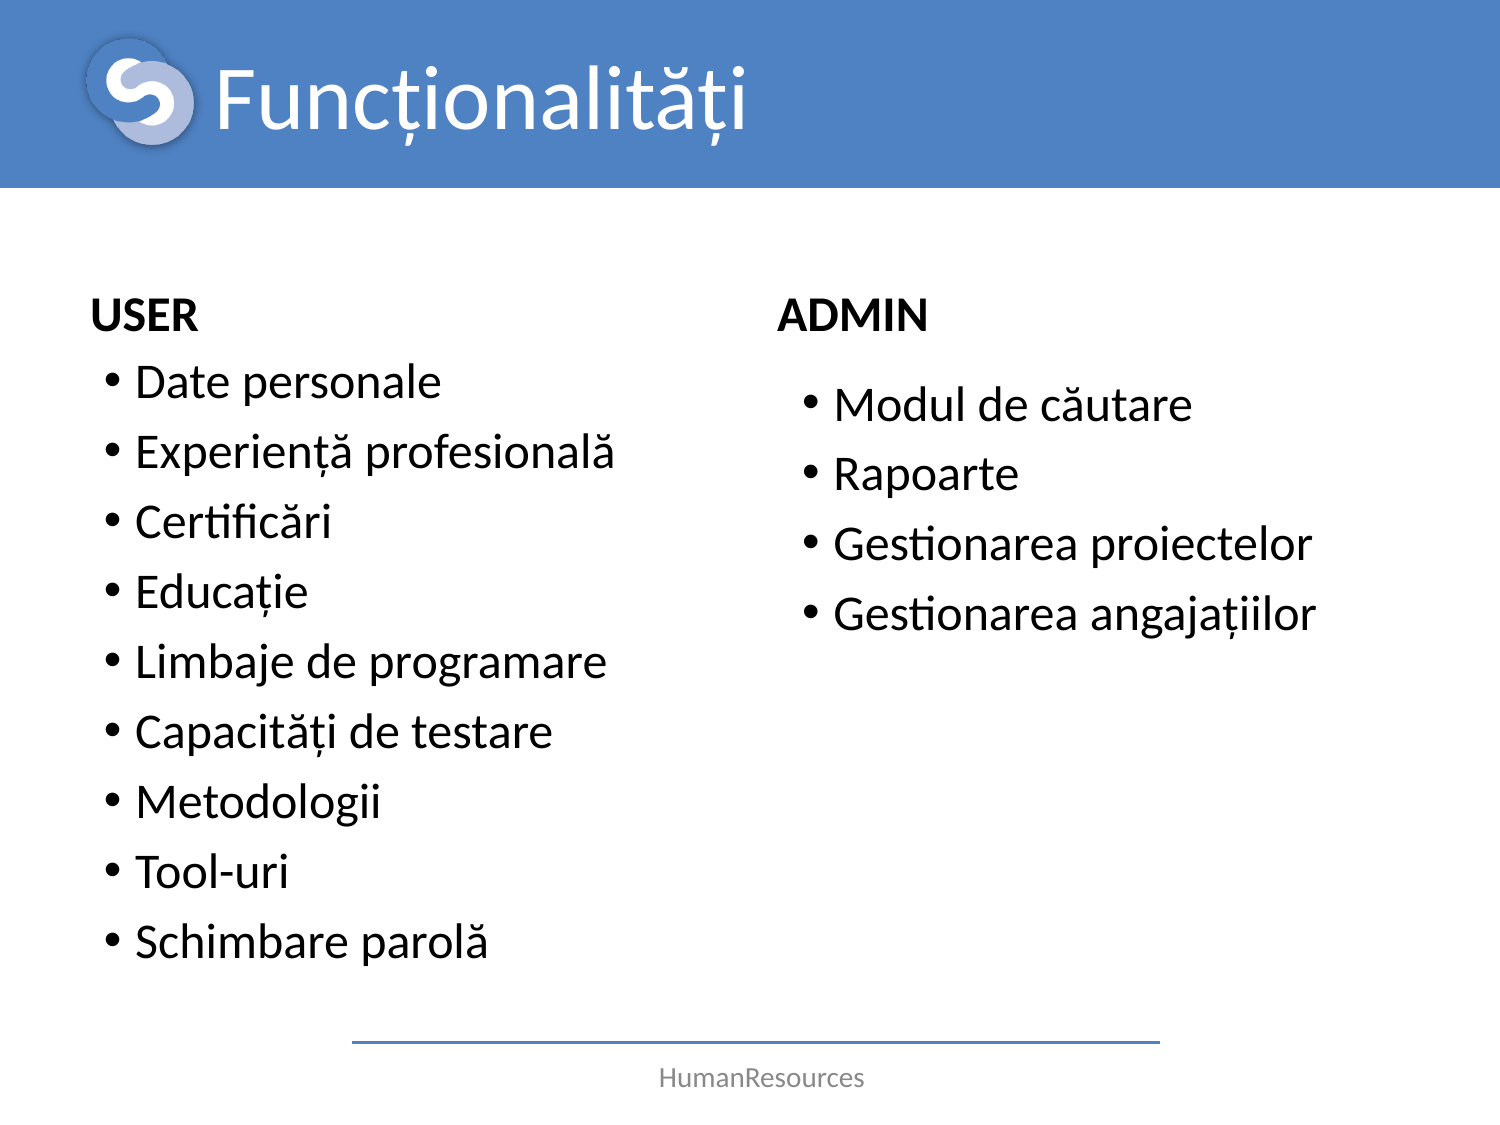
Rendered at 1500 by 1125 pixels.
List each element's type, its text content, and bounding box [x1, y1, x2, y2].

title Funcționalități [199, 21, 1425, 164]
list Modul de căutare Rapoarte Gestionarea proiectelor Gestionarea angajațiilor [761, 356, 1425, 1005]
list ADMIN [761, 251, 1425, 356]
list USER [75, 251, 738, 354]
text_box HumanResources [643, 1050, 880, 1101]
picture [82, 35, 199, 149]
list Date personale Experiență profesională Certificări Educație Limbaje de programare Capacități de testare Metodologii Tool-uri Schimbare parolă [64, 354, 749, 1125]
